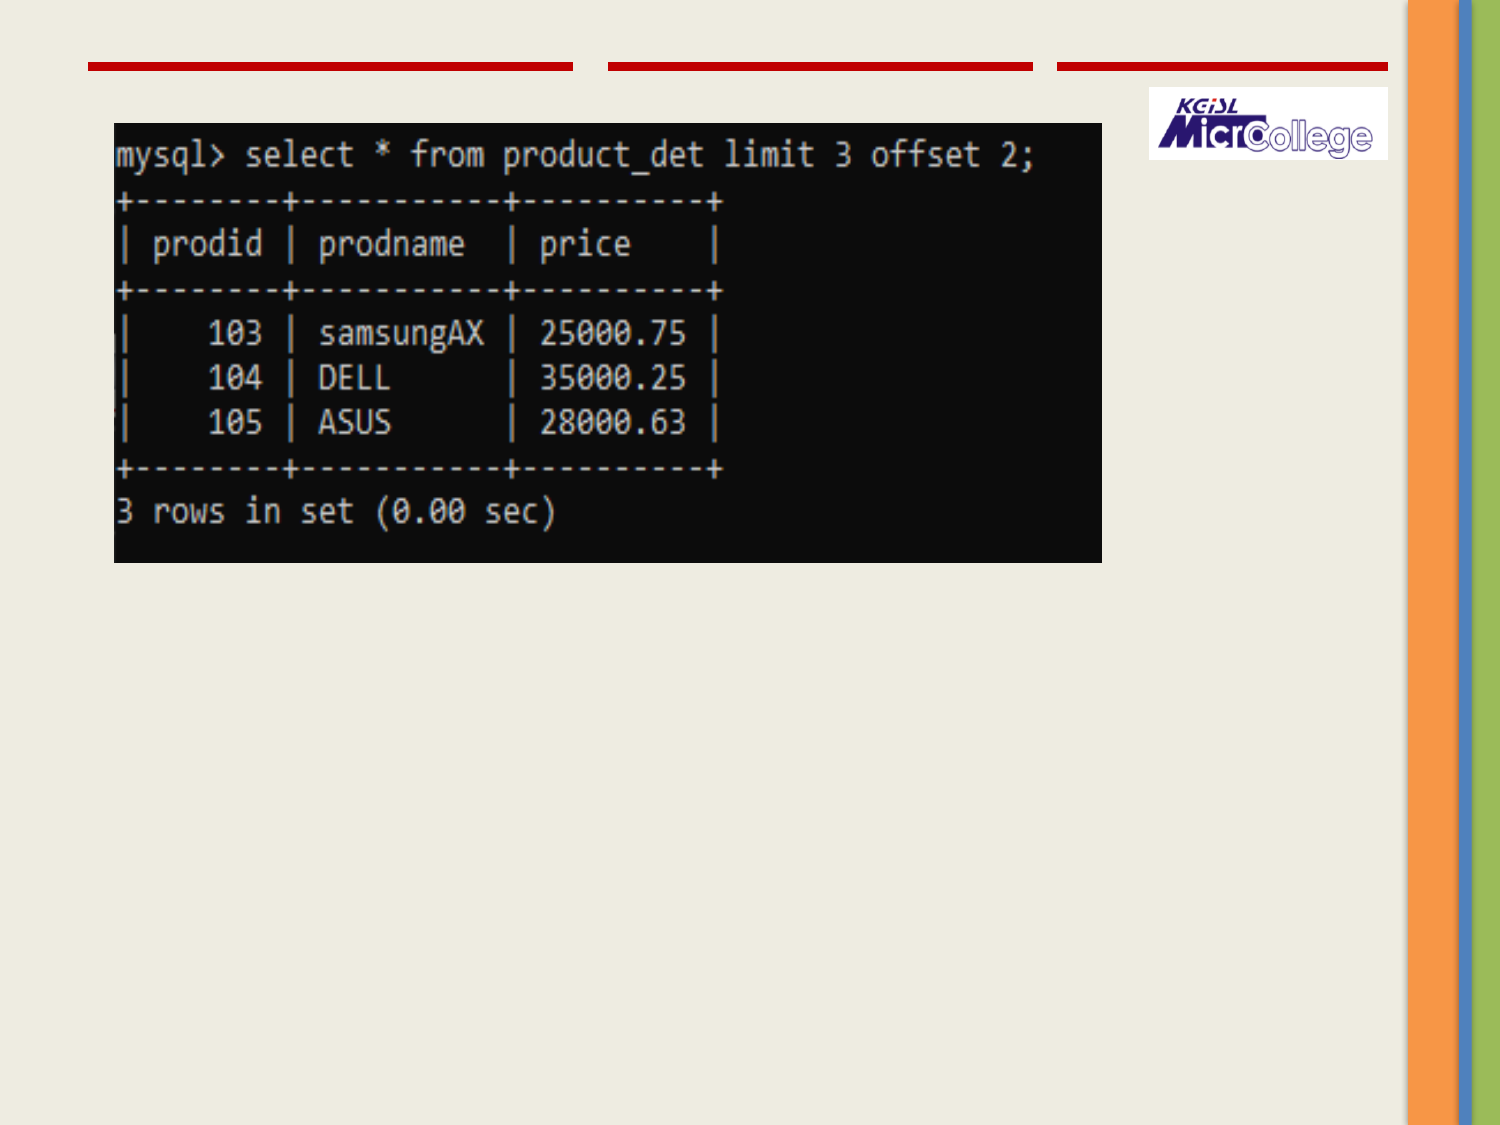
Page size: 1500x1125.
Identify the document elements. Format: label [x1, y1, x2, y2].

picture [1149, 87, 1389, 160]
picture [114, 123, 1103, 563]
